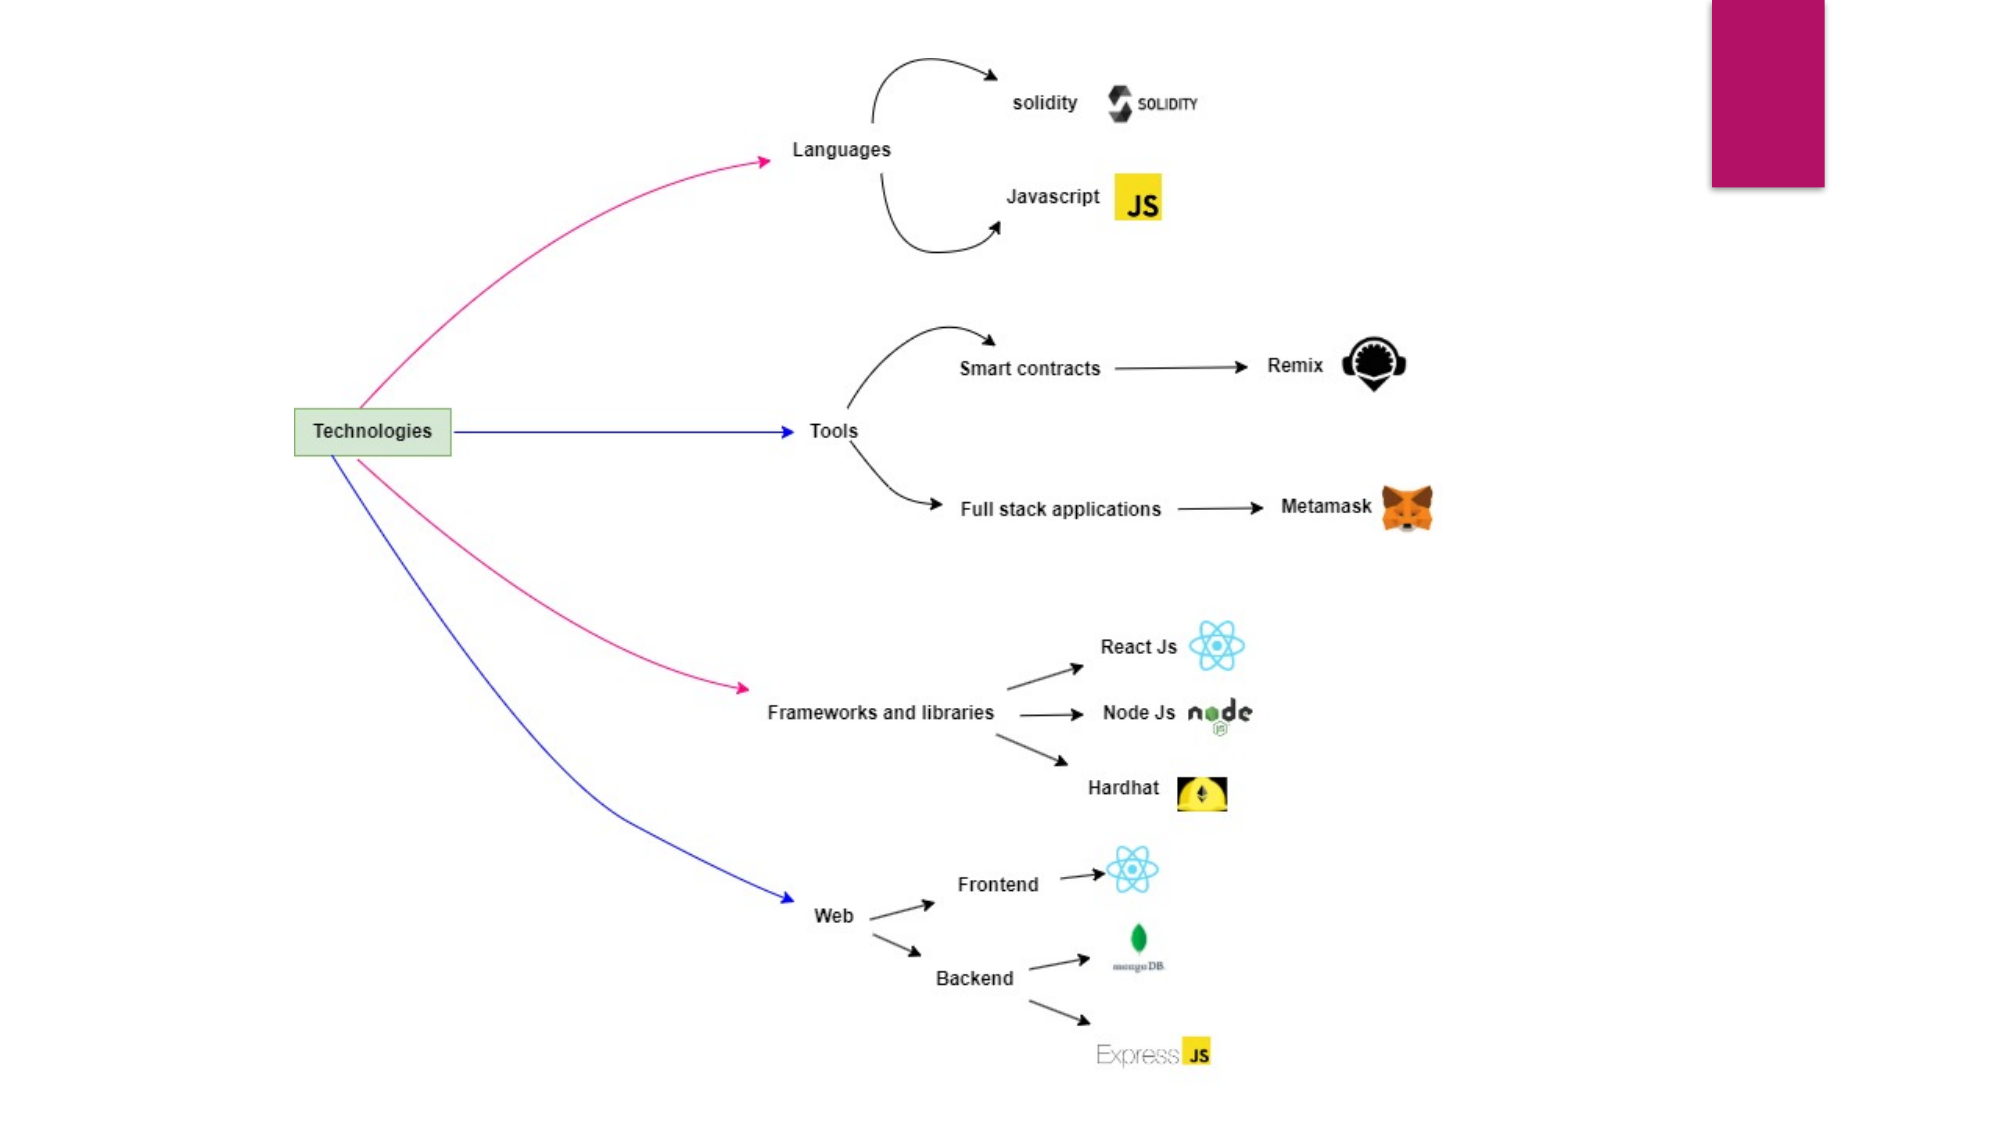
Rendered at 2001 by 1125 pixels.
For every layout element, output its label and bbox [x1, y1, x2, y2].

picture [294, 58, 1442, 1098]
